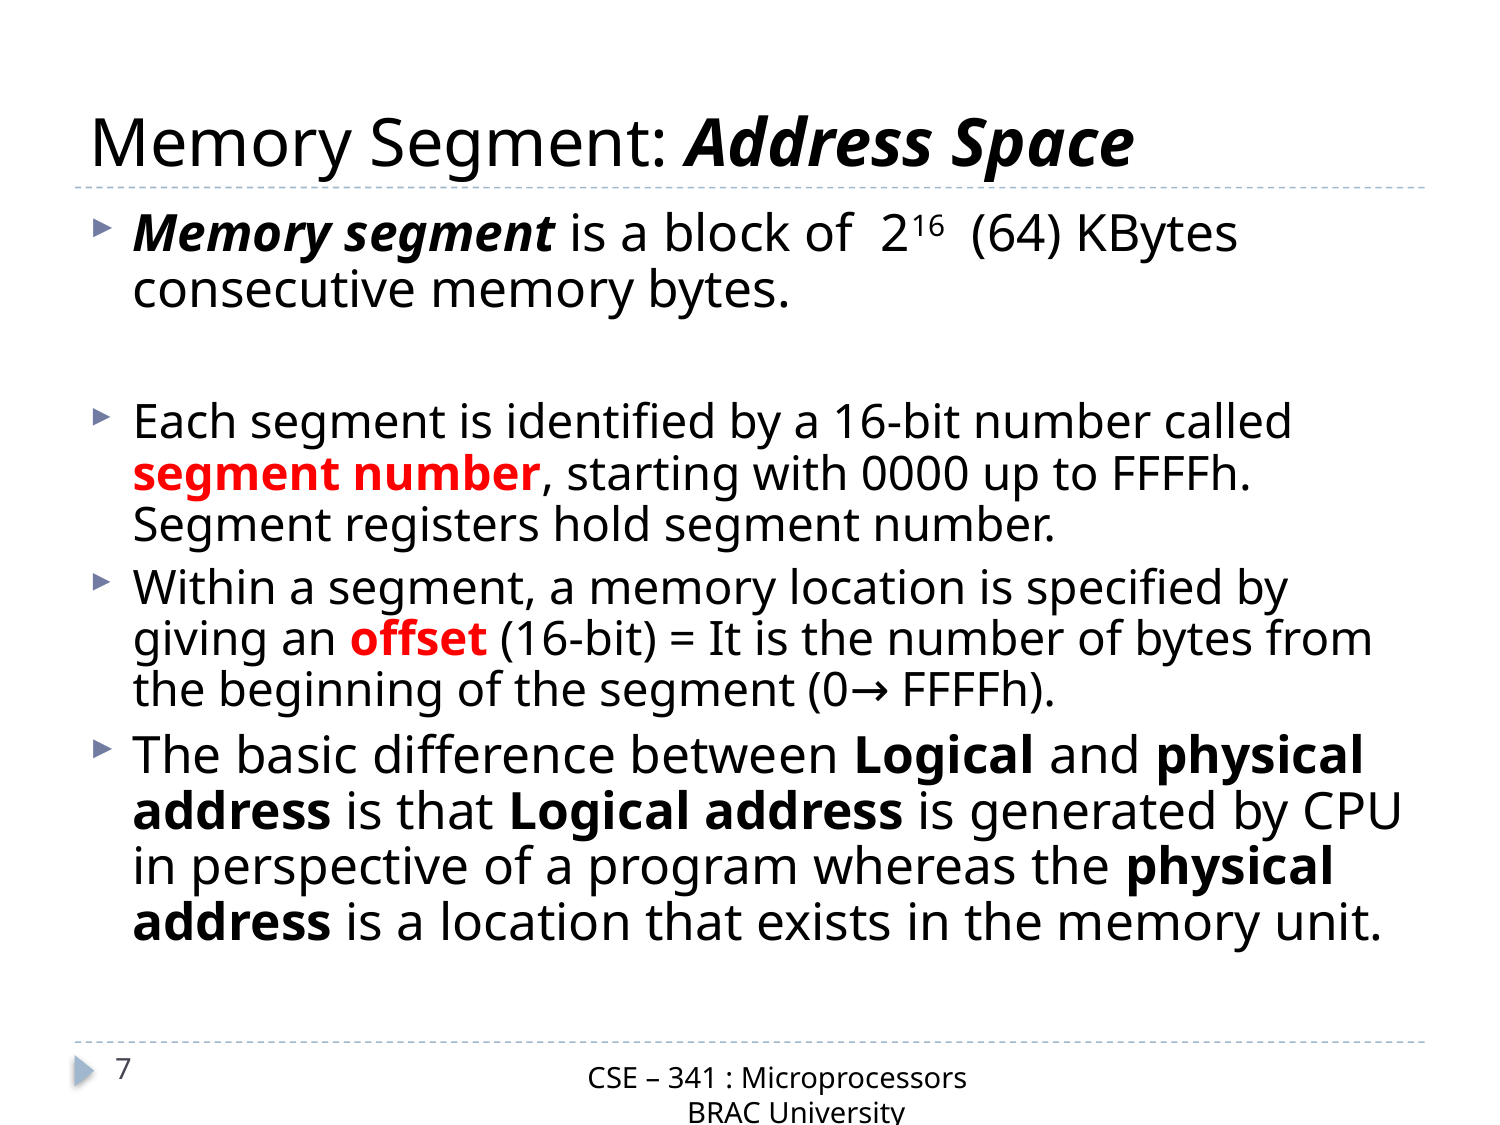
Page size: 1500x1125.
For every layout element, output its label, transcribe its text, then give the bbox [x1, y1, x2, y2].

list Memory segment is a block of 216 (64) KBytes consecutive memory bytes. Each segment is identified by a 16-bit number called segment number, starting with 0000 up to FFFFh. Segment registers hold segment number. Within a segment, a memory location is specified by giving an offset (16-bit) = It is the number of bytes from the beginning of the segment (0→ FFFFh). The basic difference between Logical and physical address is that Logical address is generated by CPU in perspective of a program whereas the physical address is a location that exists in the memory unit. [75, 200, 1425, 1010]
text_box CSE – 341 : Microprocessors BRAC University [275, 1052, 1288, 1113]
title Memory Segment: Address Space [75, 24, 1425, 188]
slide_number 7 [100, 1042, 426, 1103]
